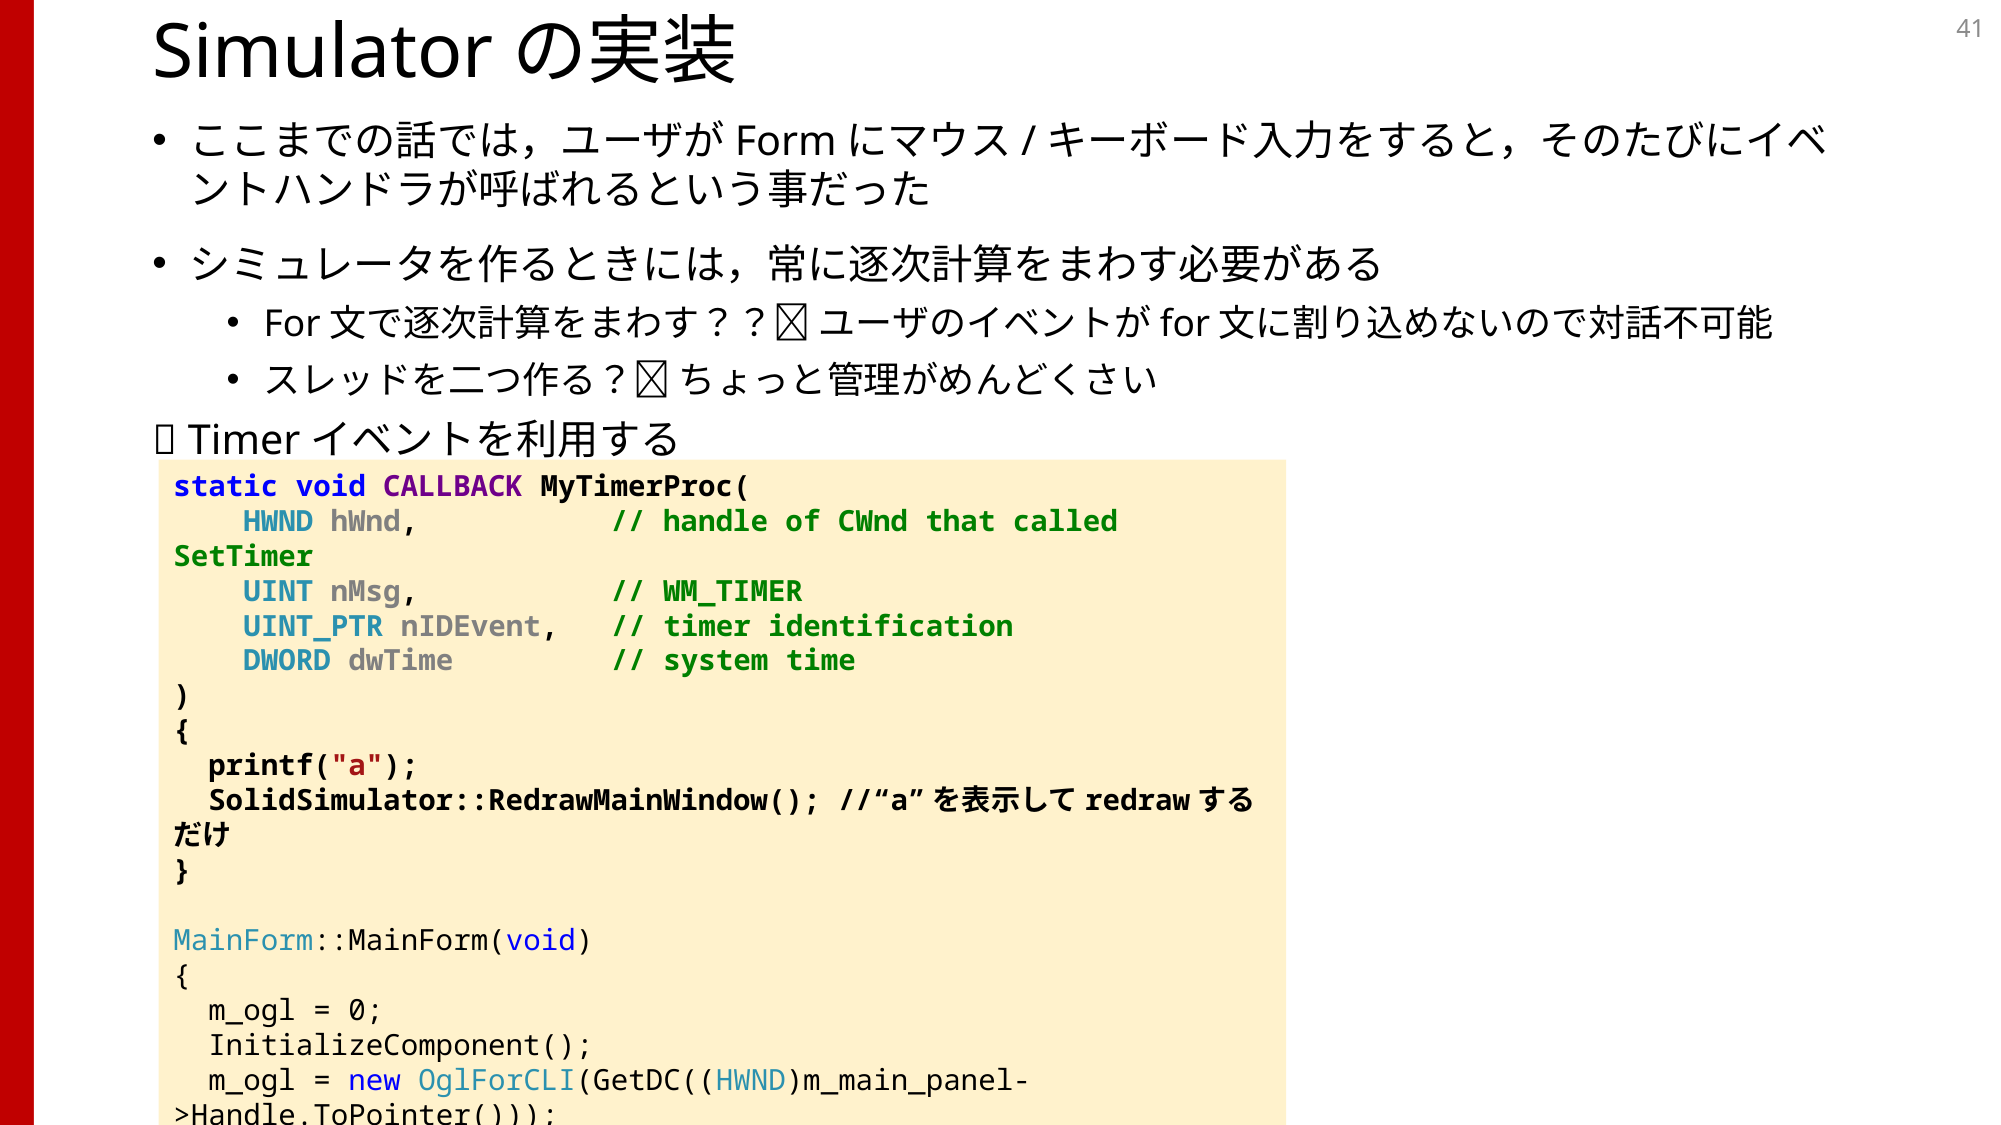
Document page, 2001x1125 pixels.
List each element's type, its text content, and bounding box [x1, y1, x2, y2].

text_box static void CALLBACK MyTimerProc( HWND hWnd, // handle of CWnd that called SetTimer UINT nMsg, // WM_TIMER UINT_PTR nIDEvent, // timer identification DWORD dwTime // system time ) { printf("a"); SolidSimulator::RedrawMainWindow(); //“a”を表示してredrawするだけ } MainForm::MainForm(void) { m_ogl = 0; InitializeComponent(); m_ogl = new OglForCLI(GetDC((HWND)m_main_panel->Handle.ToPointer())); SetTimer( (HWND)m_main_panel->Handle.ToPointer(), 1, 10, &MyTimerProc); } [158, 459, 1287, 1125]
title Simulatorの実装 [137, 0, 1443, 106]
list ここまでの話では，ユーザがFormにマウス/キーボード入力をすると，そのたびにイベントハンドラが呼ばれるという事だった シミュレータを作るときには，常に逐次計算をまわす必要がある For文で逐次計算をまわす？？ ユーザのイベントがfor文に割り込めないので対話不可能 スレッドを二つ作る？ ちょっと管理がめんどくさい  Timerイベントを利用する [137, 106, 1863, 473]
slide_number 41 [1550, 0, 2000, 60]
